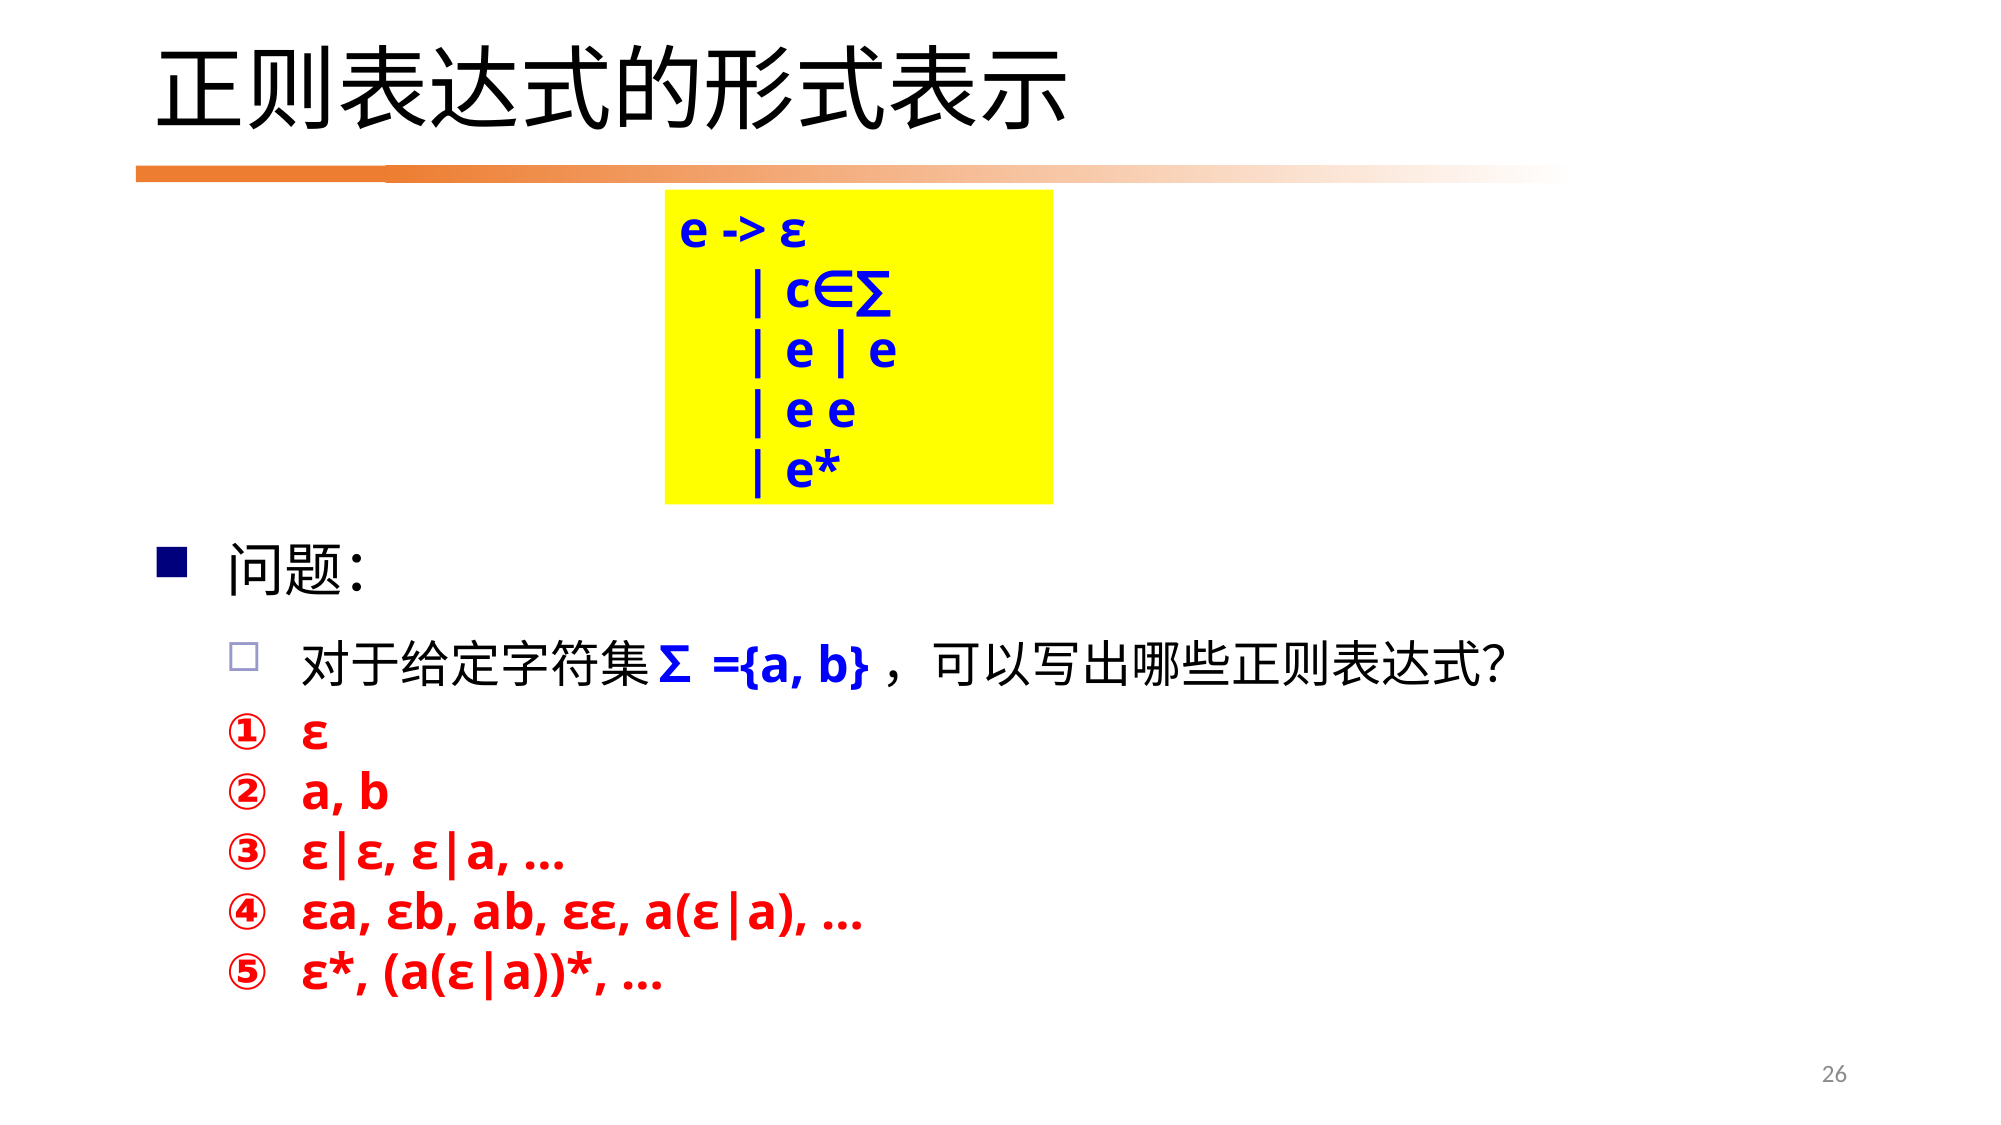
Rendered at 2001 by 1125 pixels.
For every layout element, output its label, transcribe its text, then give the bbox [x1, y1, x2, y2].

text_box ε a, b ε|ε, ε|a, … εa, εb, ab, εε, a(ε|a), … ε*, (a(ε|a))*, … [137, 691, 1138, 1007]
title 正则表达式的形式表示 [138, 25, 1810, 160]
text_box e -> ε | c∈∑ | e | e | e e | e* [664, 189, 1054, 505]
slide_number 26 [1412, 1042, 1863, 1103]
list 问题： 对于给定字符集∑={a, b}，可以写出哪些正则表达式？ [137, 533, 1863, 1018]
